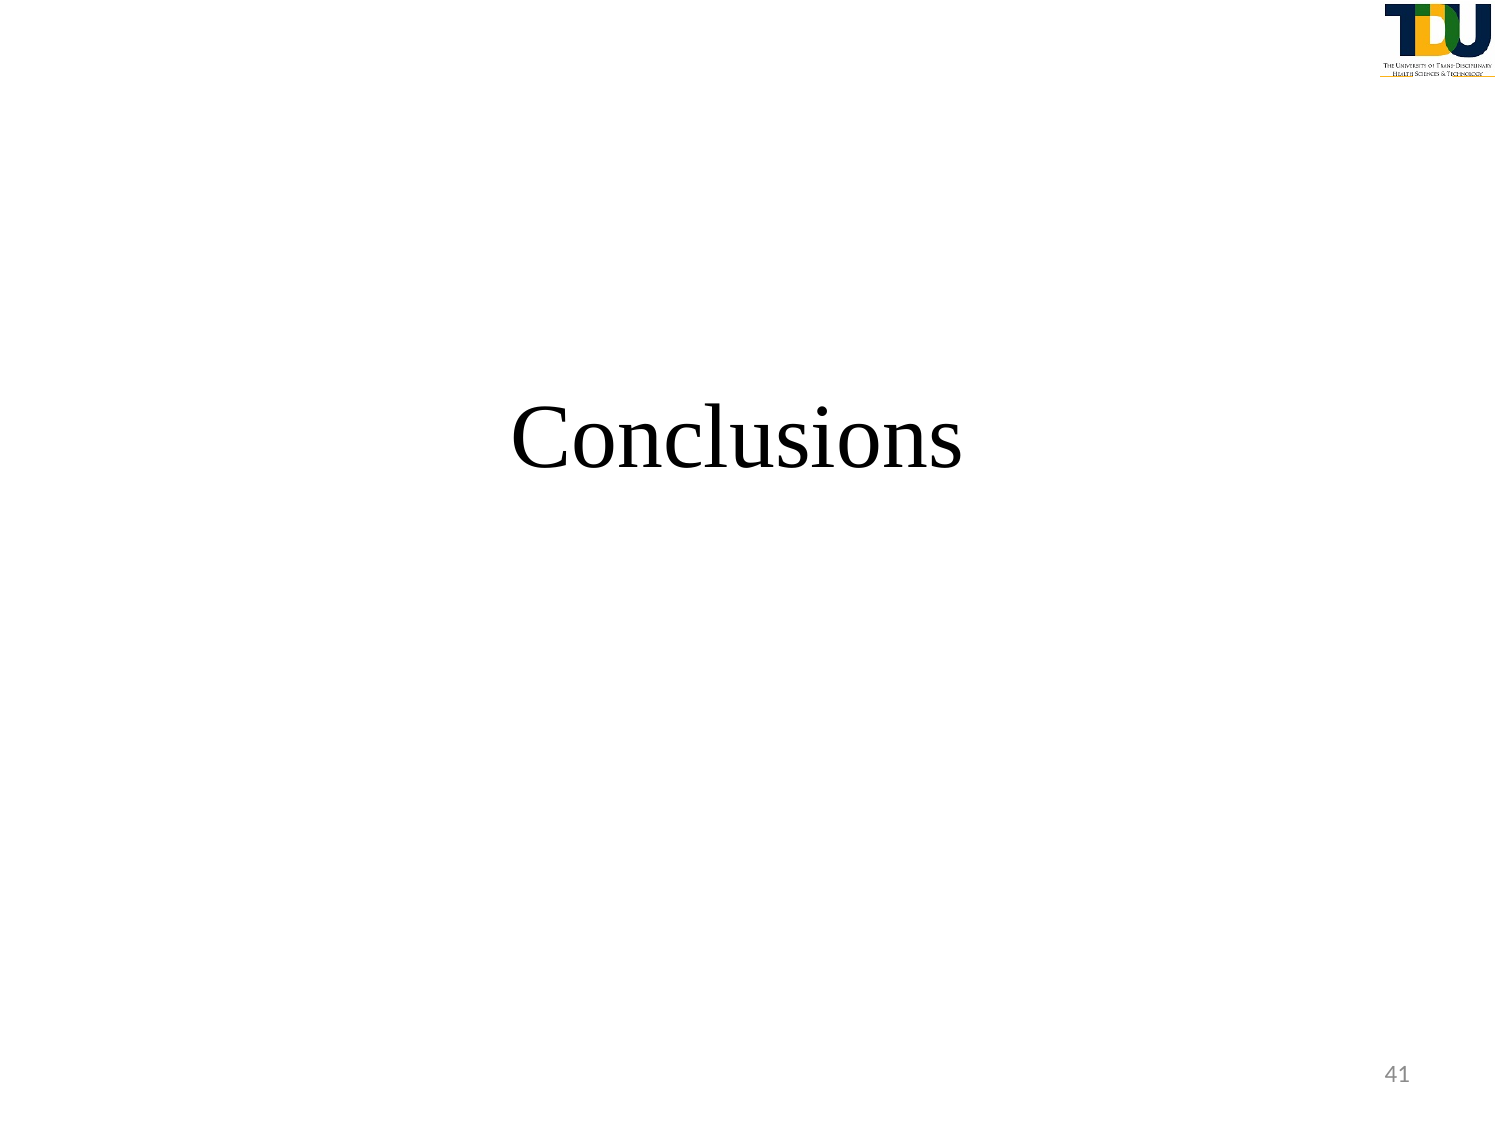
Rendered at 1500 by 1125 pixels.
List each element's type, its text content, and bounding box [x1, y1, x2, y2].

slide_number 41 [1074, 1042, 1425, 1103]
picture [1376, 1, 1495, 77]
title Conclusions [62, 362, 1413, 500]
